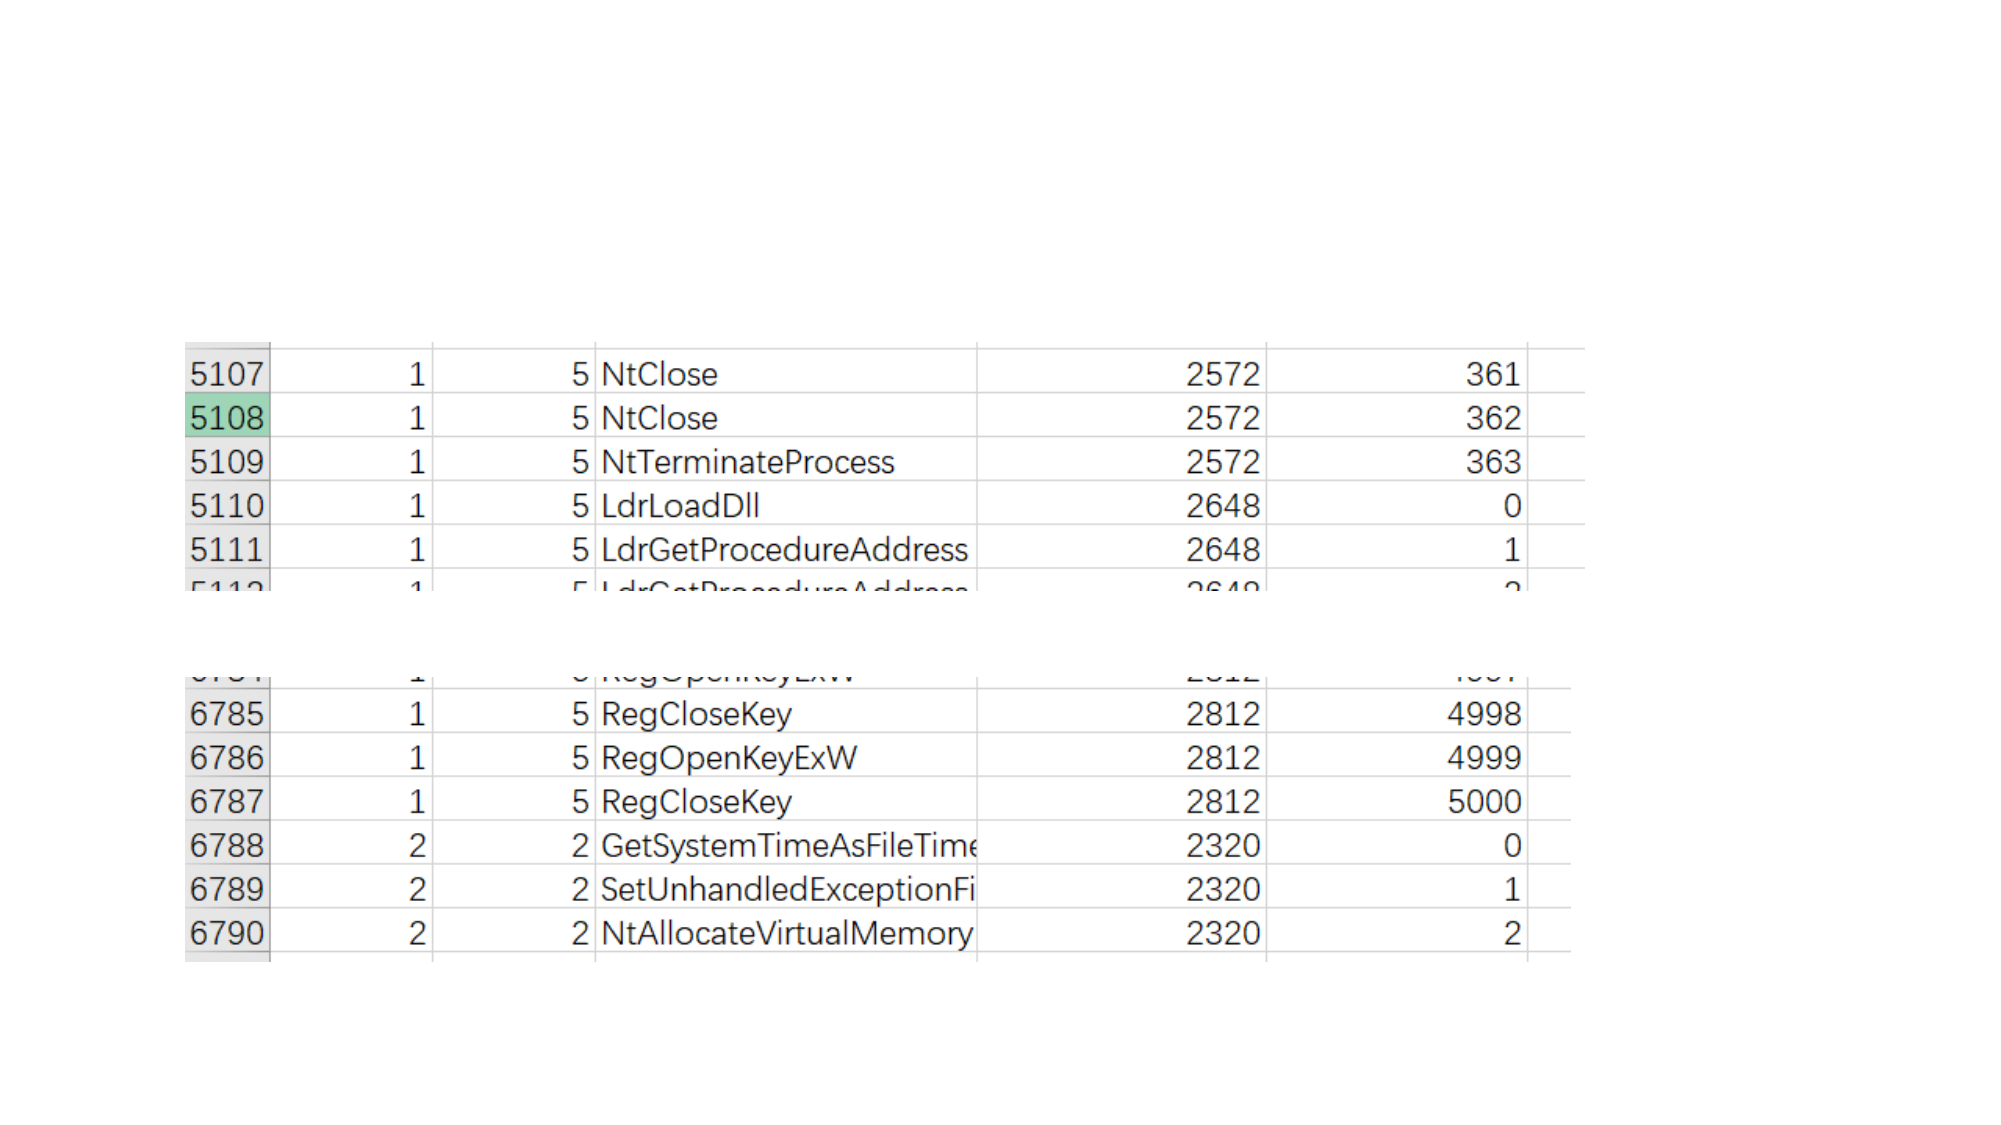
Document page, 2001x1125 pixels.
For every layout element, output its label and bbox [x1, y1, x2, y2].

picture [185, 342, 1585, 591]
list [185, 677, 1571, 962]
